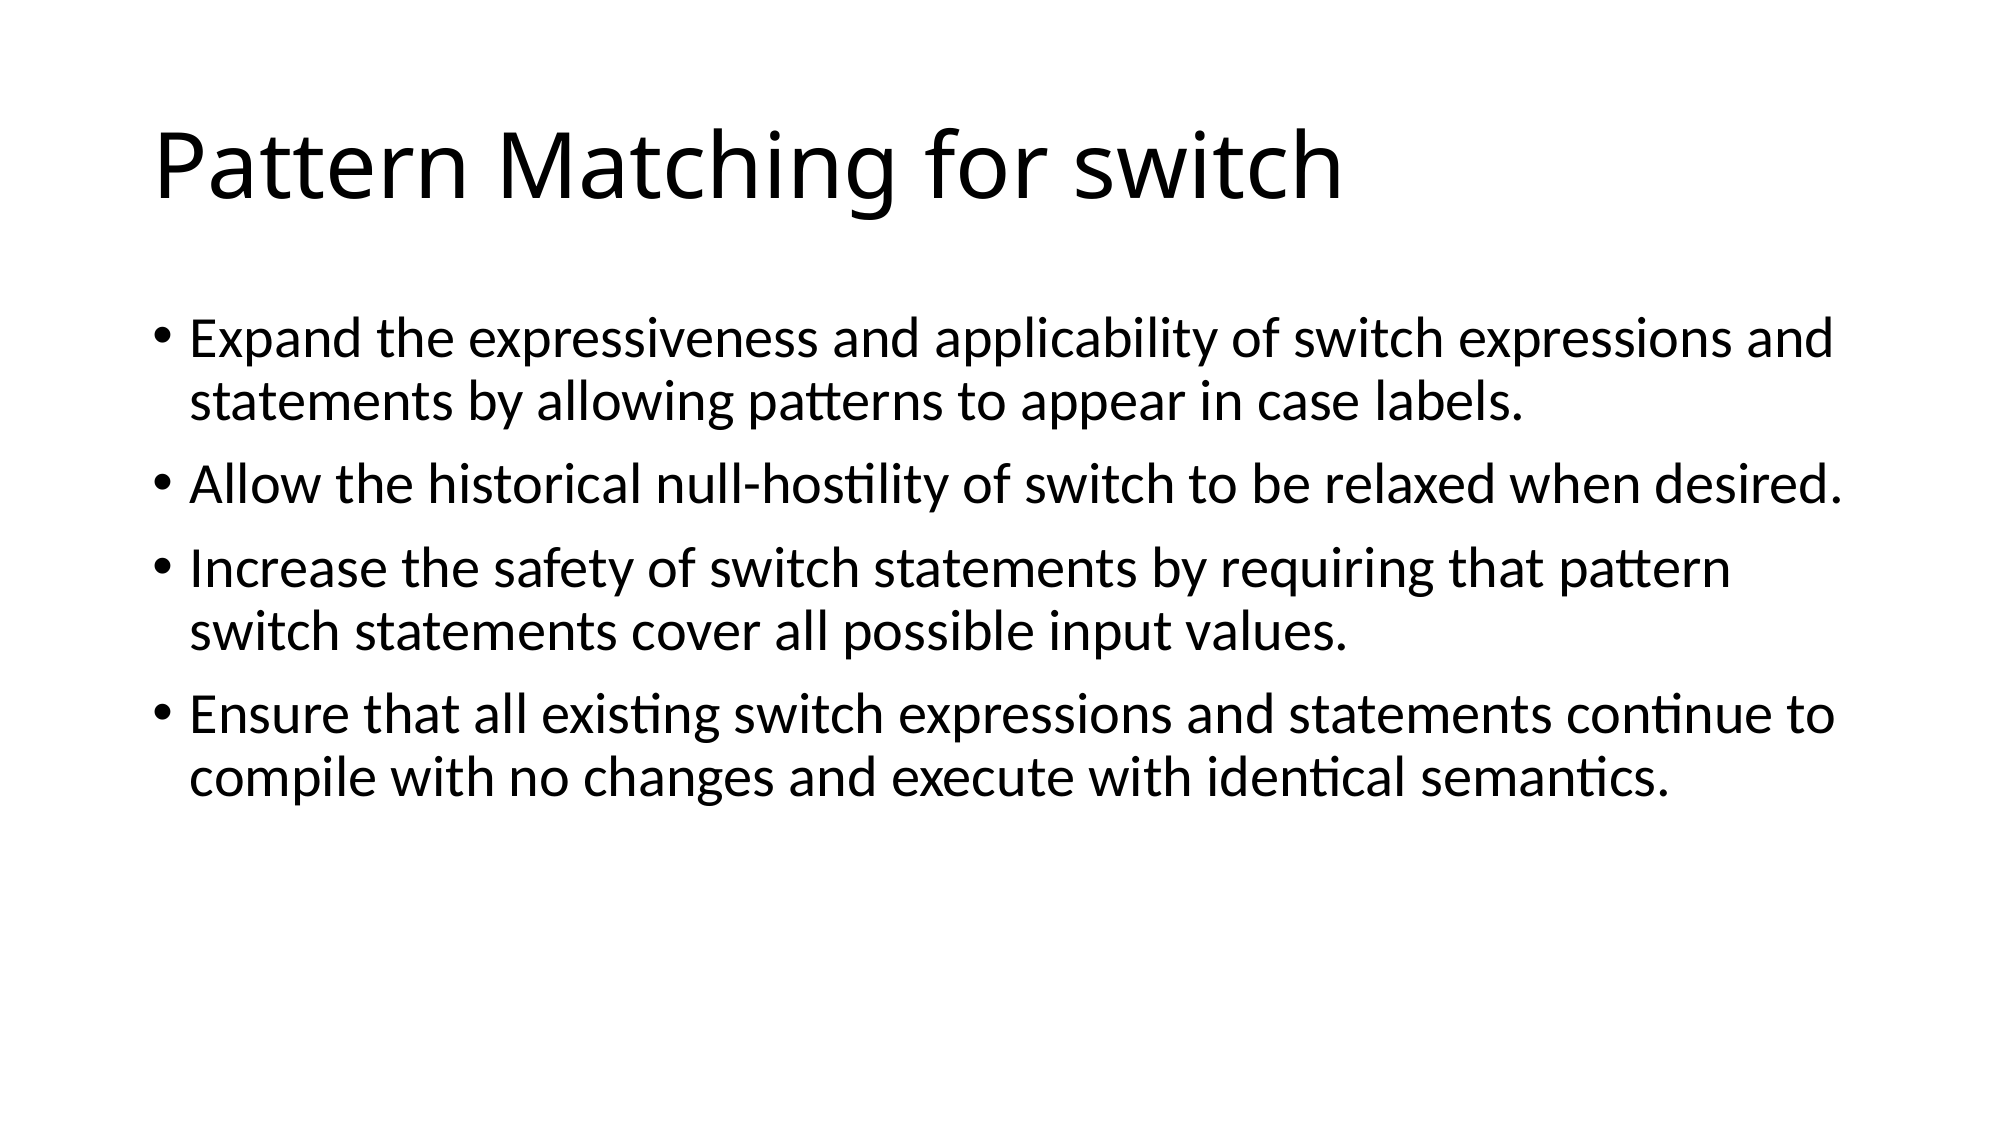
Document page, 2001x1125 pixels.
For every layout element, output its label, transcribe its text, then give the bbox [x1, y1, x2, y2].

list Expand the expressiveness and applicability of switch expressions and statements by allowing patterns to appear in case labels. Allow the historical null-hostility of switch to be relaxed when desired. Increase the safety of switch statements by requiring that pattern switch statements cover all possible input values. Ensure that all existing switch expressions and statements continue to compile with no changes and execute with identical semantics. [137, 299, 1863, 1014]
title Pattern Matching for switch [137, 59, 1863, 278]
